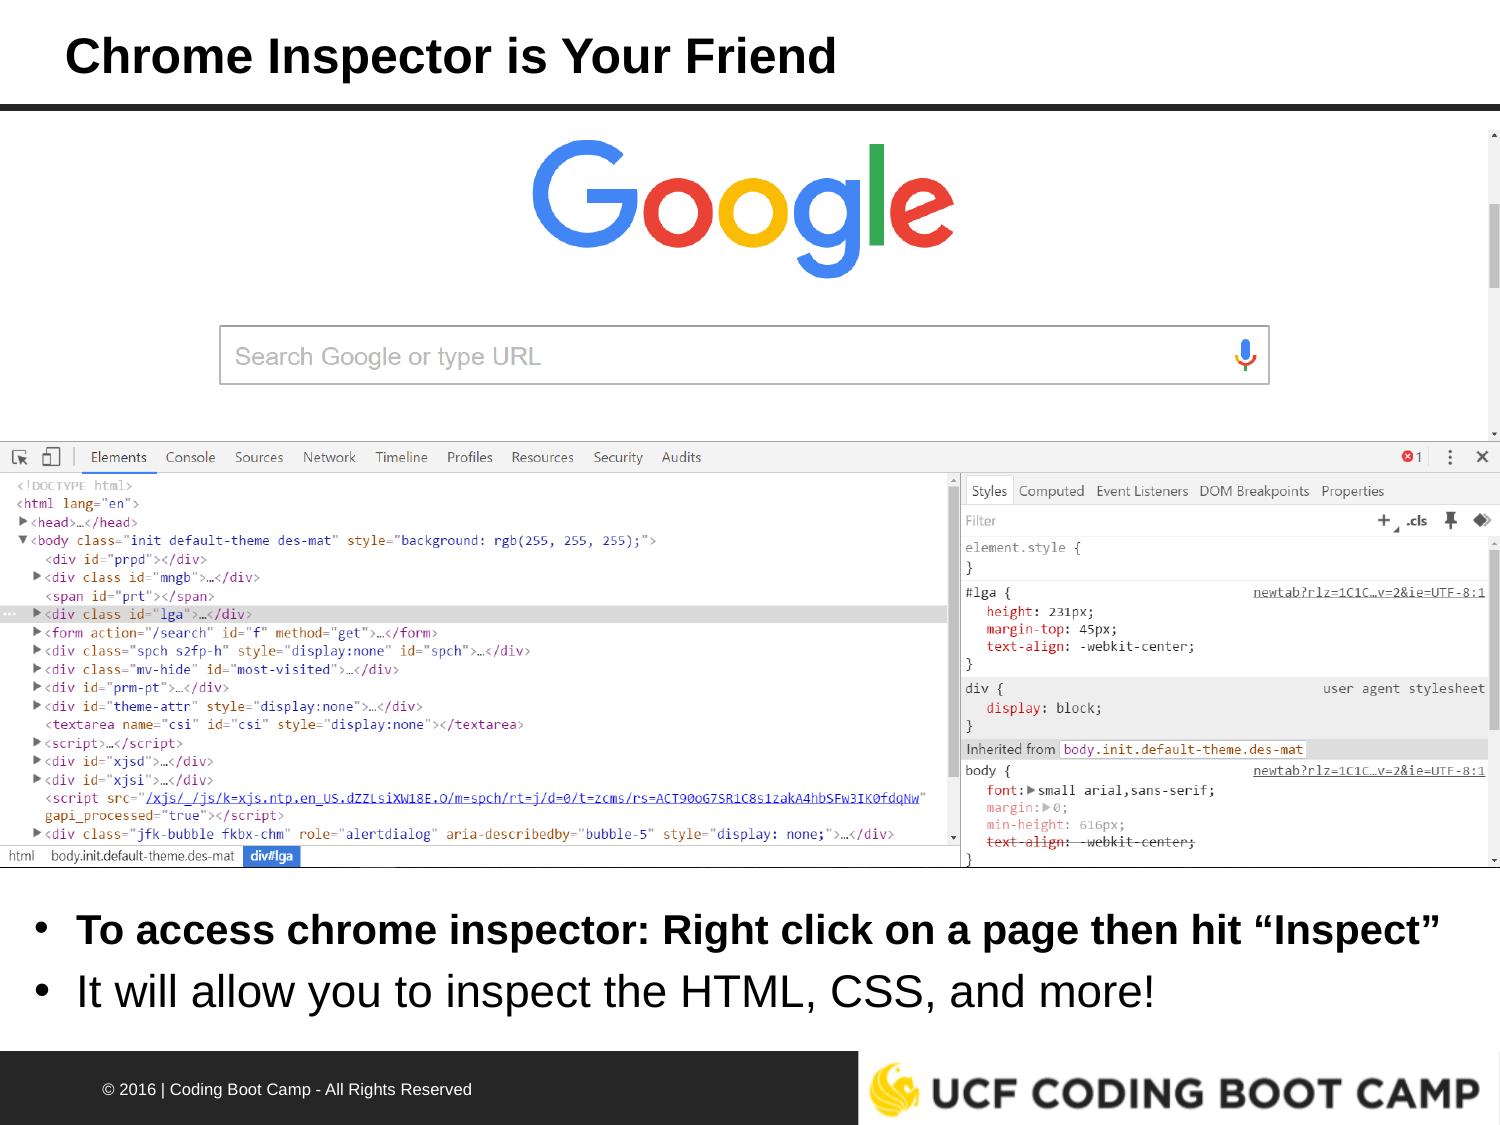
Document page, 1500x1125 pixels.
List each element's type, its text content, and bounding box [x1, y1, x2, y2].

text_box To access chrome inspector: Right click on a page then hit “Inspect” It will allow you to inspect the HTML, CSS, and more! [19, 887, 1482, 995]
picture [858, 1051, 1500, 1125]
picture [0, 130, 1500, 868]
text_box Chrome Inspector is Your Friend [50, 16, 913, 91]
